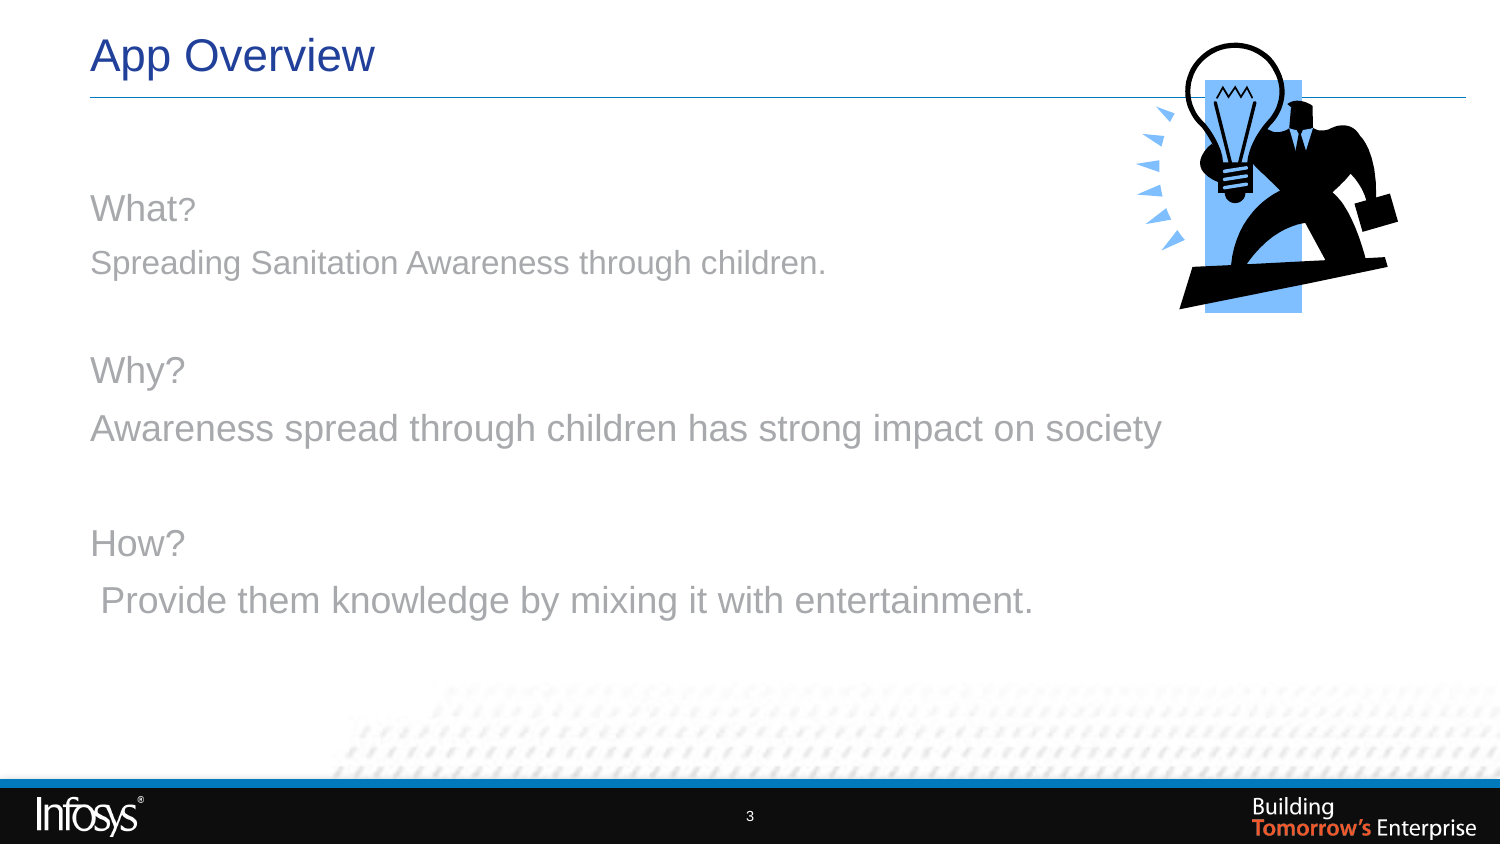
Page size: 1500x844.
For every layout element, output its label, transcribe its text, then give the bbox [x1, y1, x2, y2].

picture [1252, 797, 1476, 840]
picture [37, 796, 144, 837]
slide_number 3 [722, 793, 778, 838]
list What? Spreading Sanitation Awareness through children. Why? Awareness spread through children has strong impact on society How? Provide them knowledge by mixing it with entertainment. [74, 118, 1426, 757]
picture [0, 0, 1500, 788]
title App Overview [74, 13, 1426, 104]
